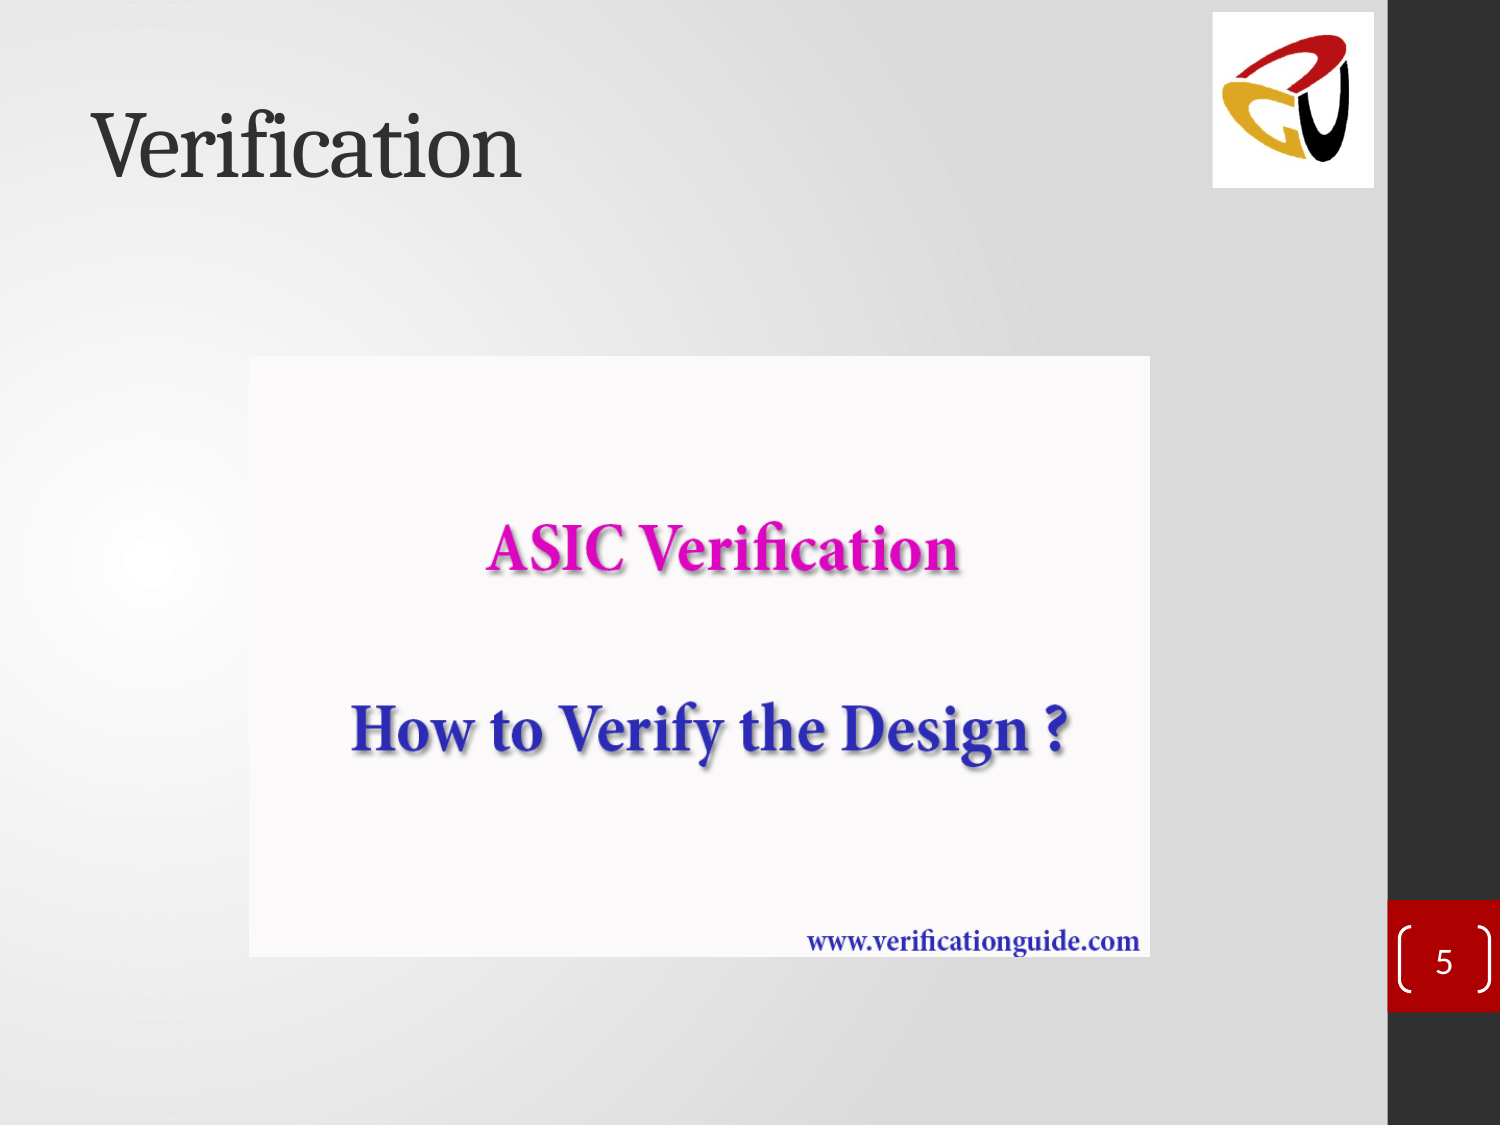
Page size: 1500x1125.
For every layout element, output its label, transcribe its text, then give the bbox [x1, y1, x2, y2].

slide_number 5 [1397, 925, 1492, 994]
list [249, 355, 1151, 957]
picture [1212, 12, 1374, 188]
title Verification [75, 45, 1325, 233]
